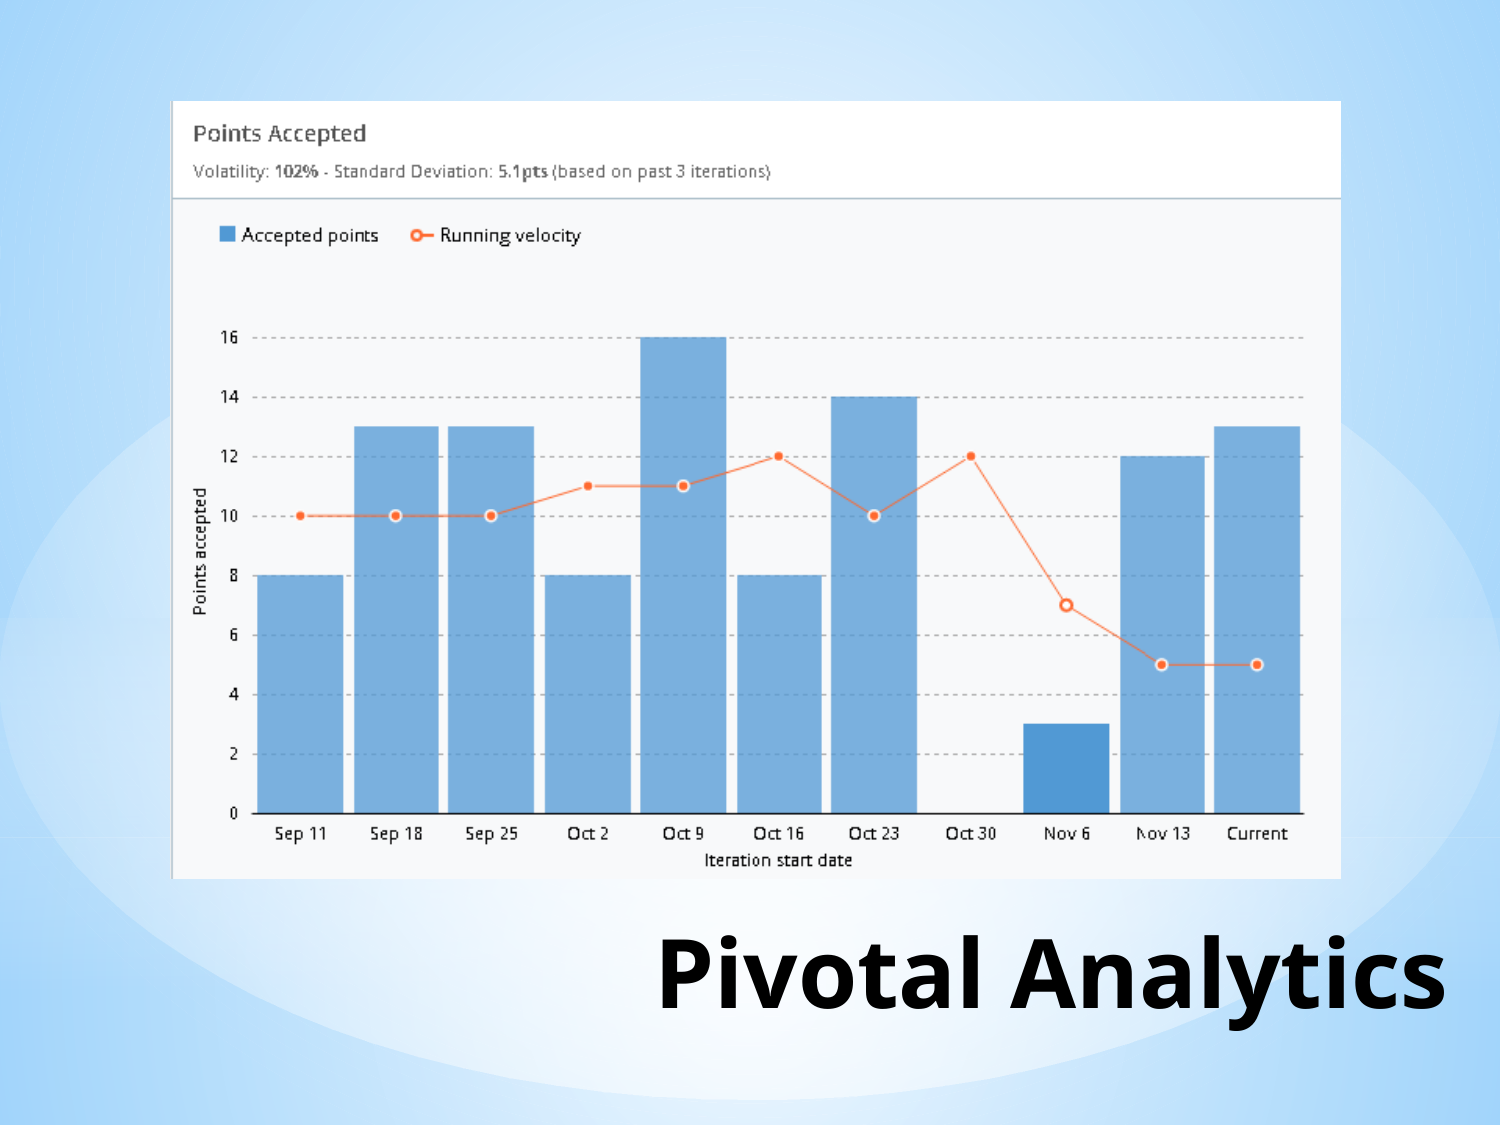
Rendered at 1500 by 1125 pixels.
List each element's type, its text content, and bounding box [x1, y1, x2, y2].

title Pivotal Analytics [395, 905, 1464, 1093]
picture [170, 101, 1341, 879]
